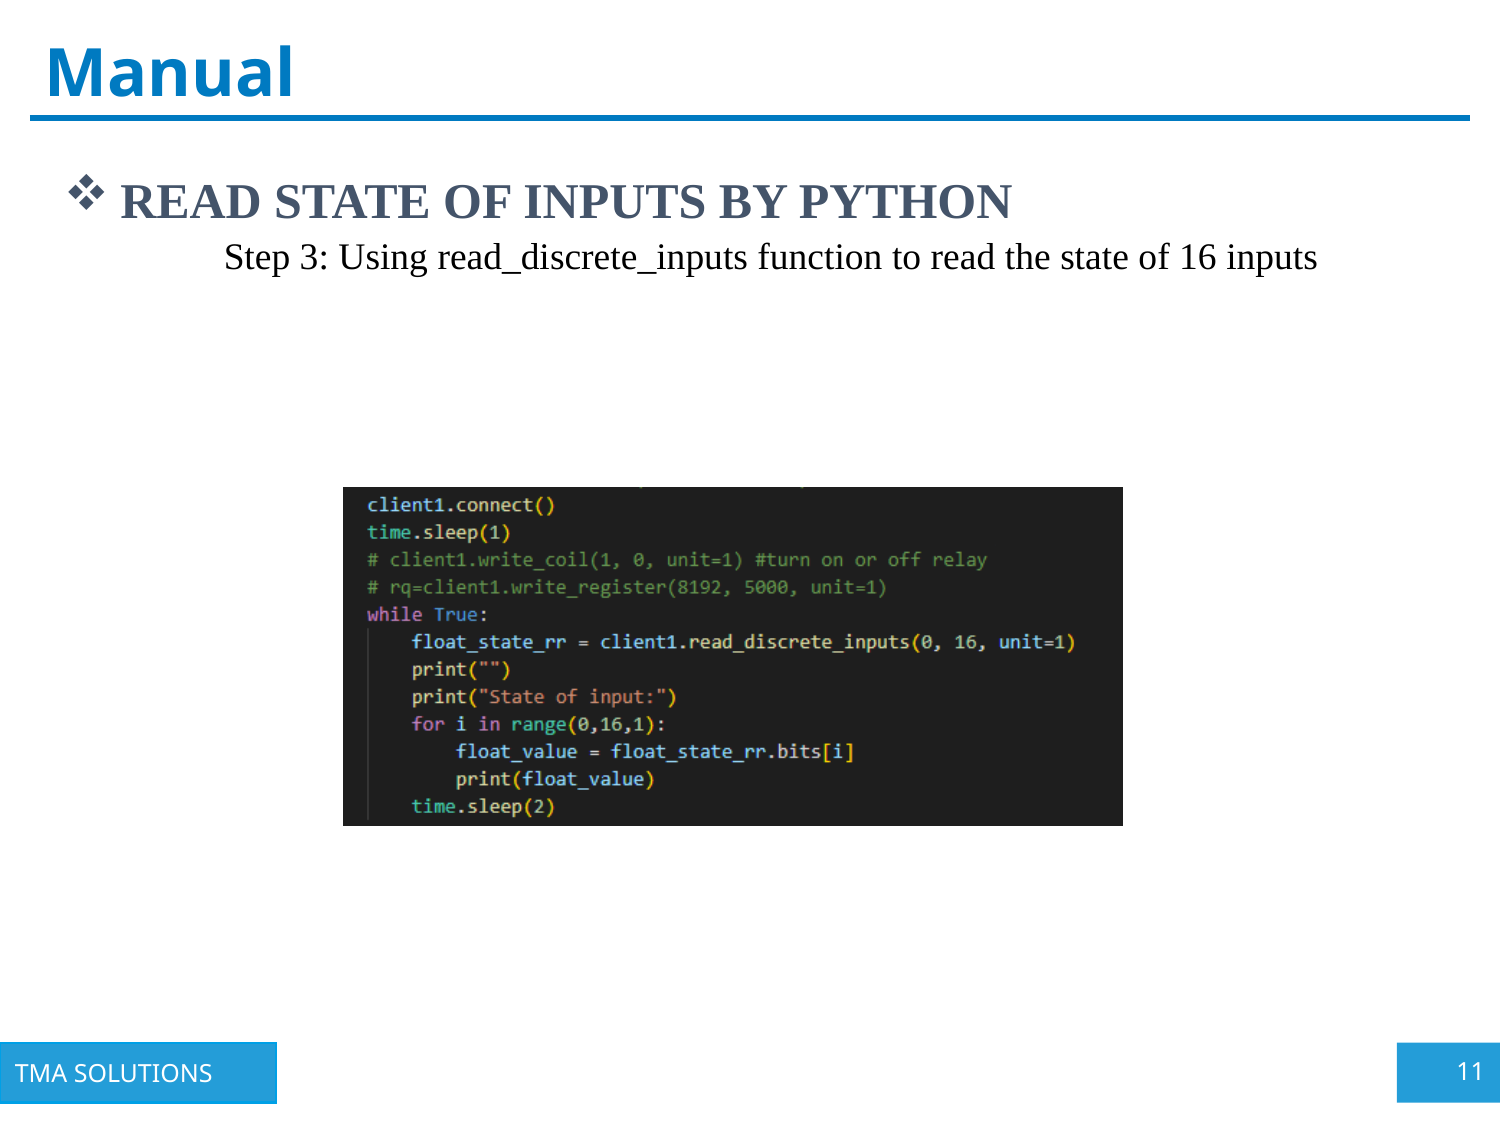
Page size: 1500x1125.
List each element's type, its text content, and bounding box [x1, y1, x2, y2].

picture [343, 487, 1123, 826]
text_box Manual [29, 22, 1470, 117]
text_box READ STATE OF INPUTS BY PYTHON Step 3: Using read_discrete_inputs function to read the state of 16 inputs [49, 157, 1409, 539]
slide_number 11 [1396, 1042, 1500, 1103]
